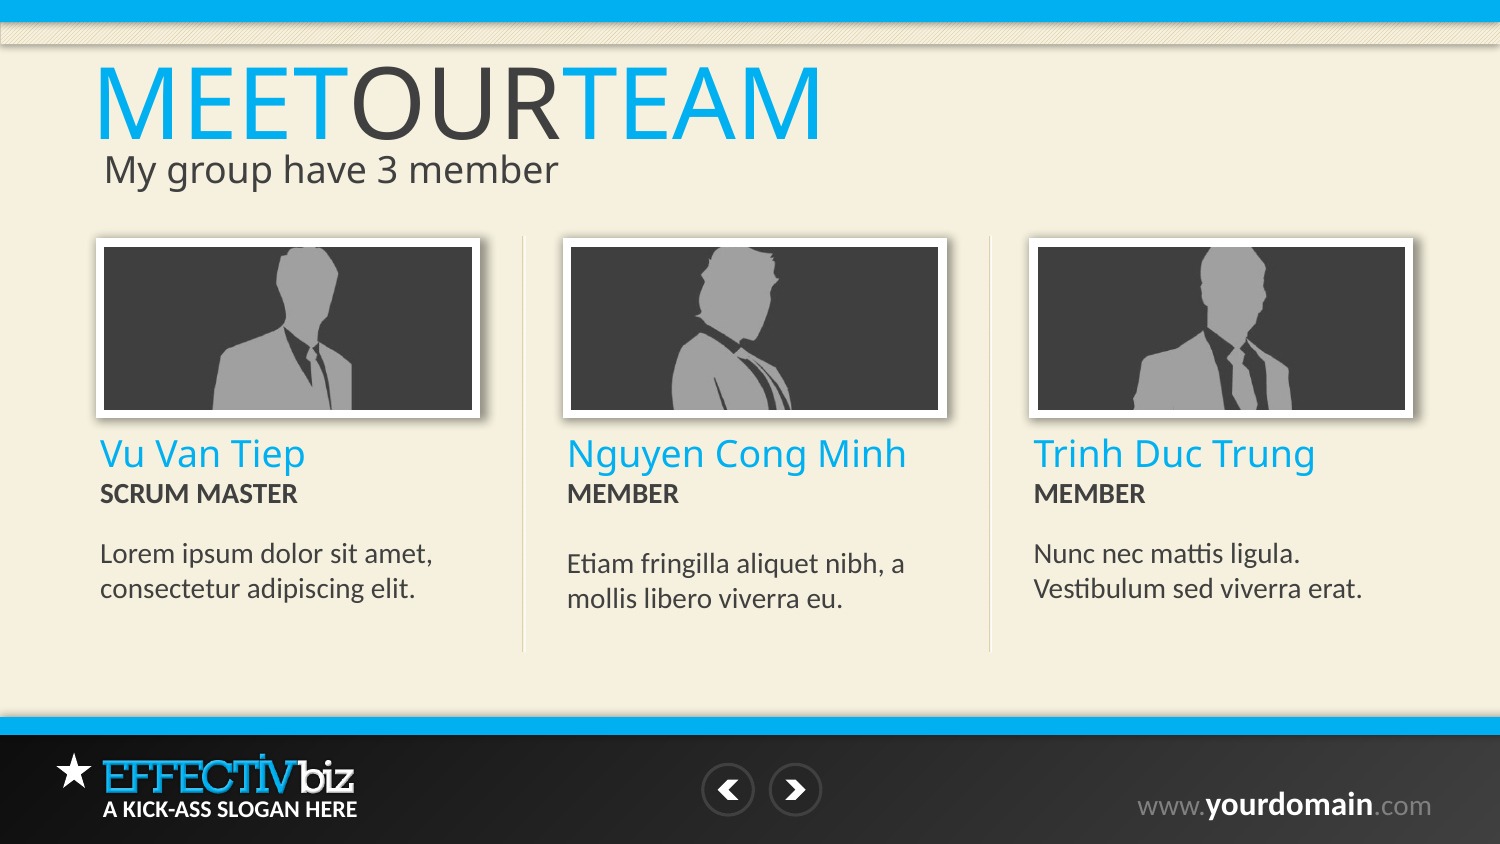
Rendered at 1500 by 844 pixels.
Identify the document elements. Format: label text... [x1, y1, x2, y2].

picture [100, 752, 357, 797]
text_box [1033, 242, 1412, 653]
text_box MEETOURTEAM [76, 32, 1435, 156]
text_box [566, 242, 946, 653]
subtitle My group have 3 member [88, 138, 1447, 219]
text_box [100, 242, 479, 653]
